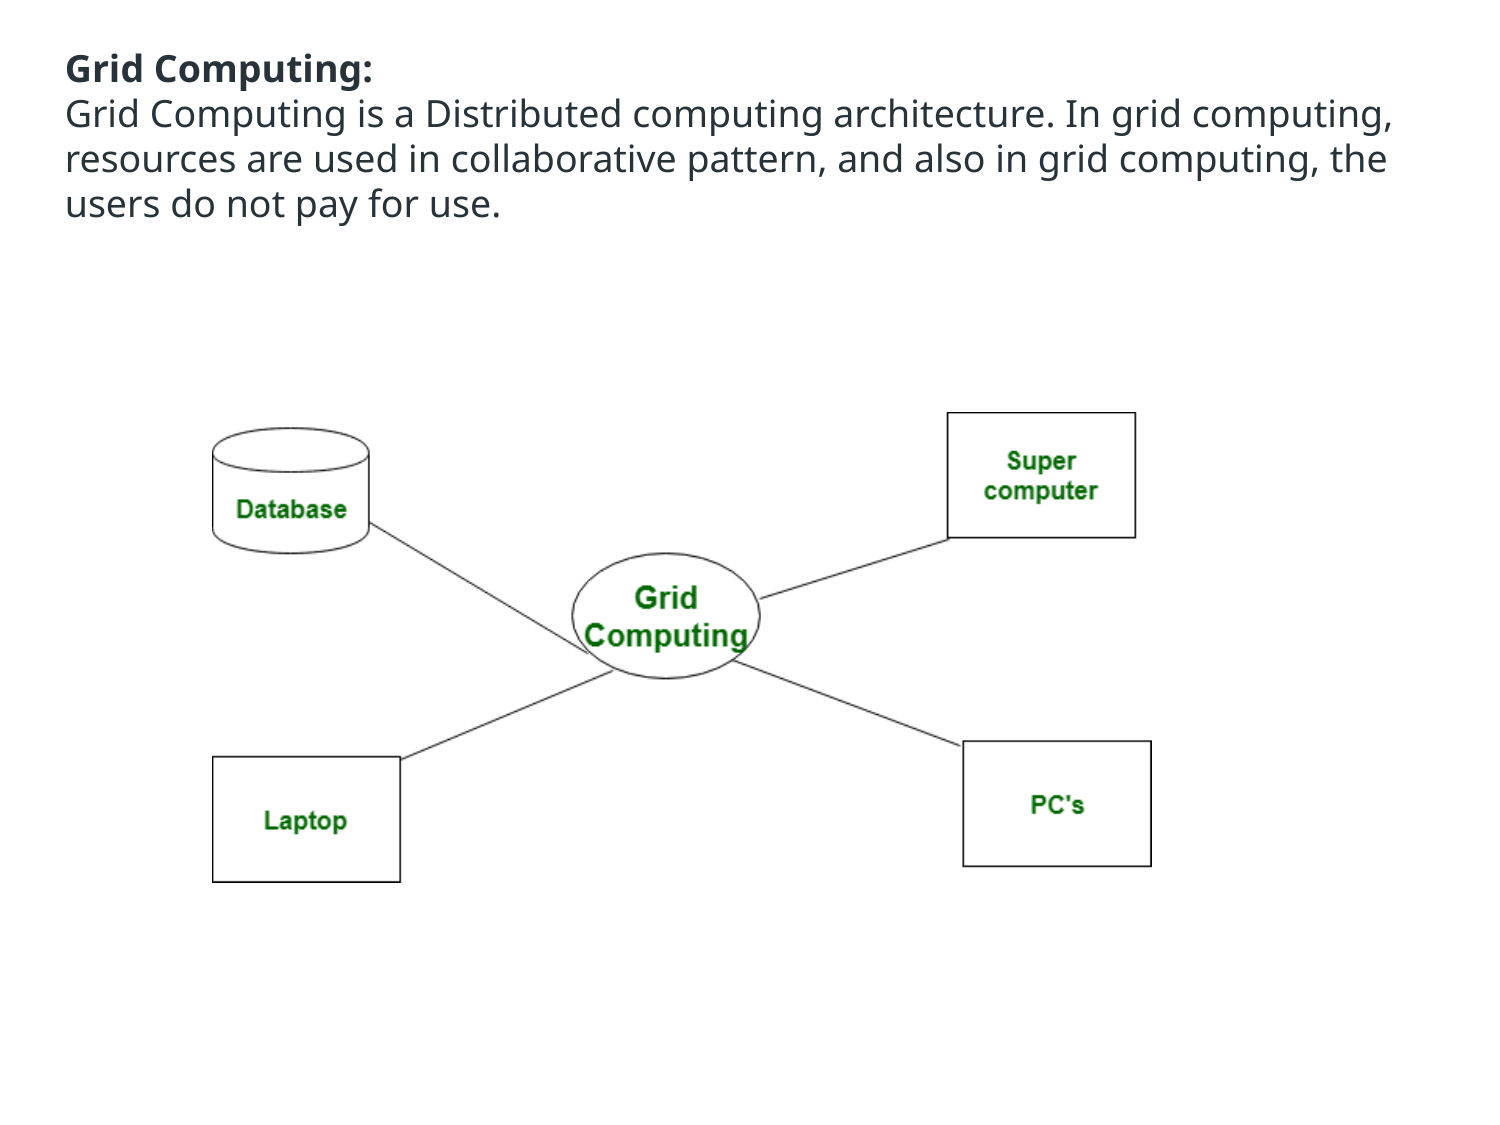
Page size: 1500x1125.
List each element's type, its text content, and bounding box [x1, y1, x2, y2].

text_box Grid Computing: Grid Computing is a Distributed computing architecture. In grid computing, resources are used in collaborative pattern, and also in grid computing, the users do not pay for use. [49, 37, 1463, 233]
picture [212, 412, 1152, 883]
